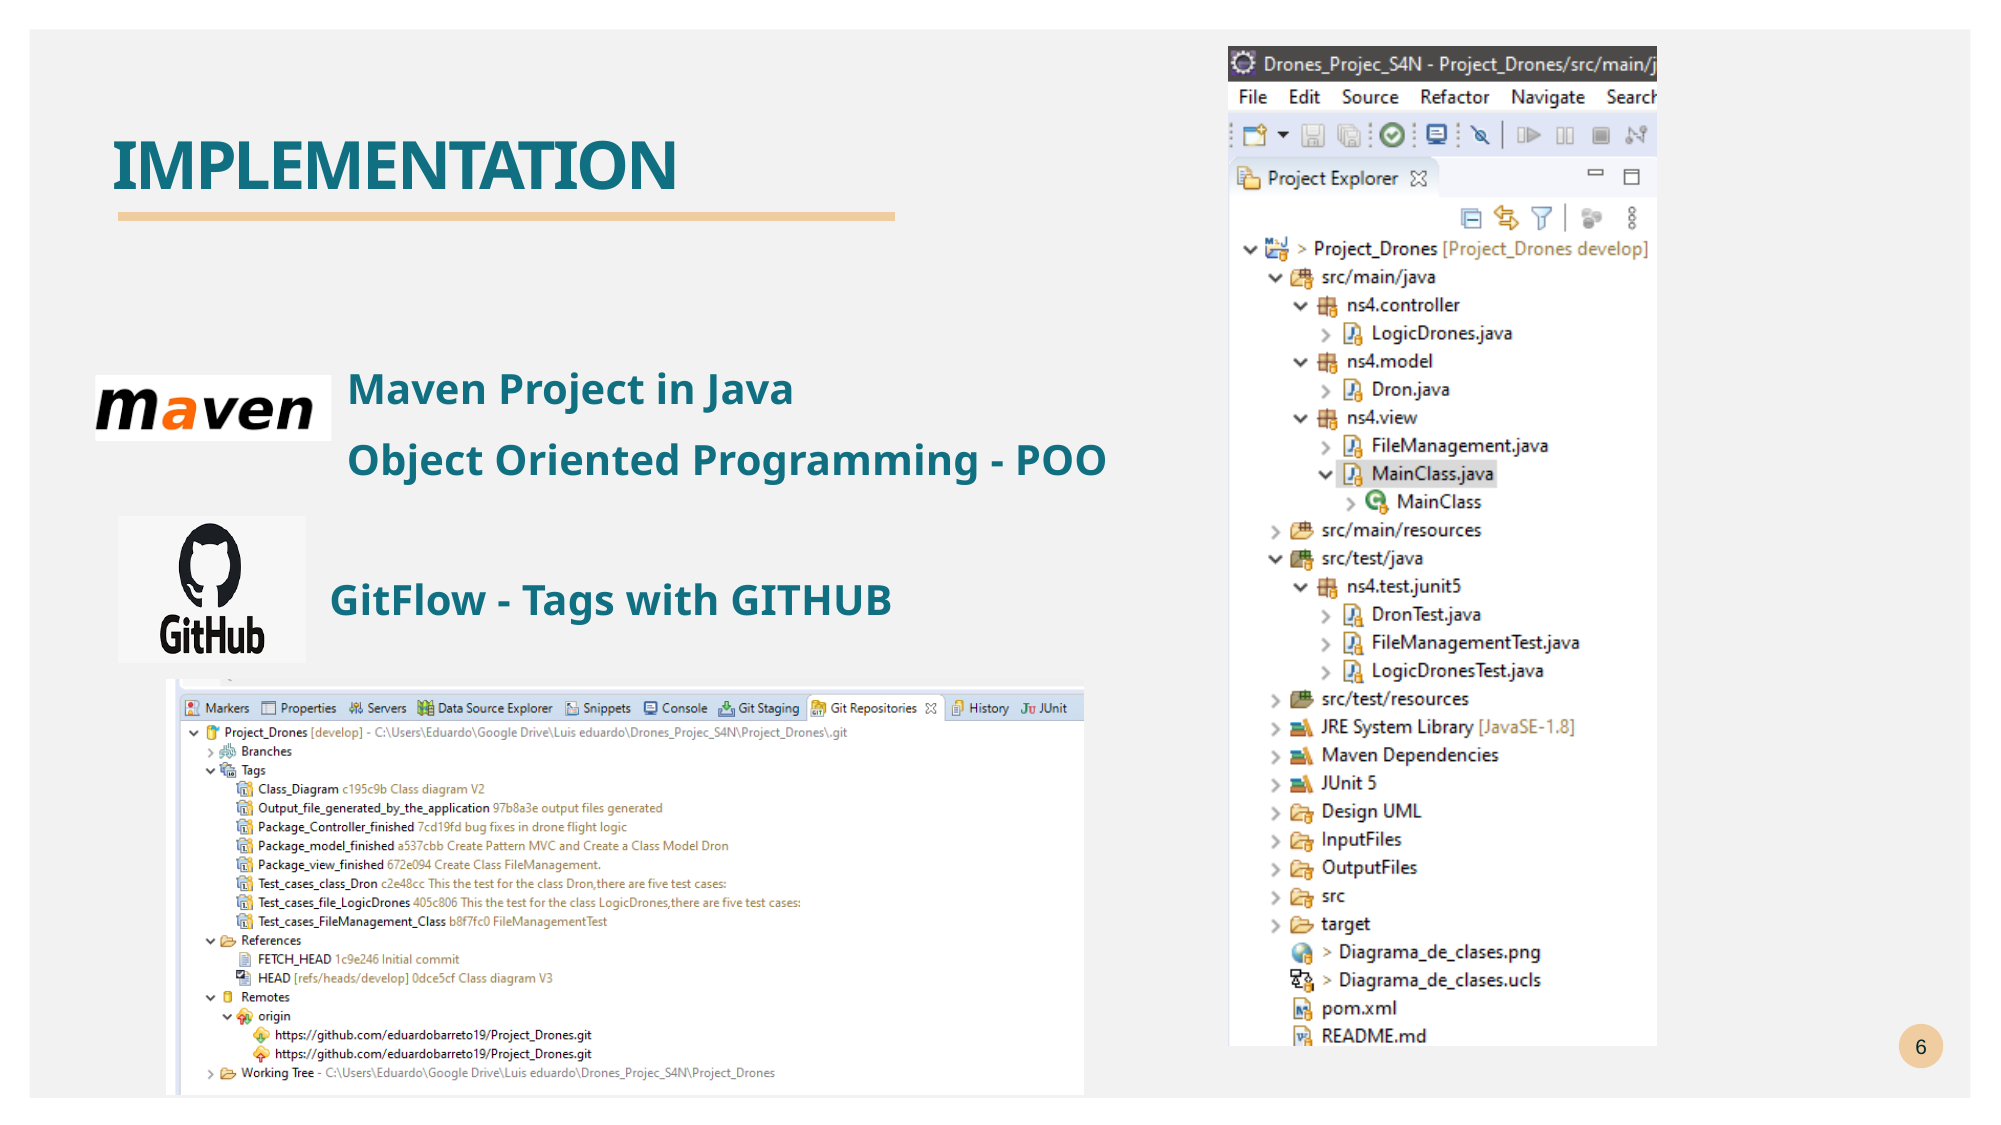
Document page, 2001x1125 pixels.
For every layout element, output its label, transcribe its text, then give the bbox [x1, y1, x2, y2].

picture [166, 679, 1084, 1095]
picture [95, 375, 332, 441]
slide_number 6 [1898, 1023, 1944, 1069]
picture [118, 516, 306, 663]
title IMPLEMENTATION [112, 132, 1228, 194]
list Maven Project in Java Object Oriented Programming - POO [346, 363, 1174, 417]
picture [1228, 46, 1657, 1047]
list GitFlow - Tags with GITHUB [329, 574, 1156, 635]
